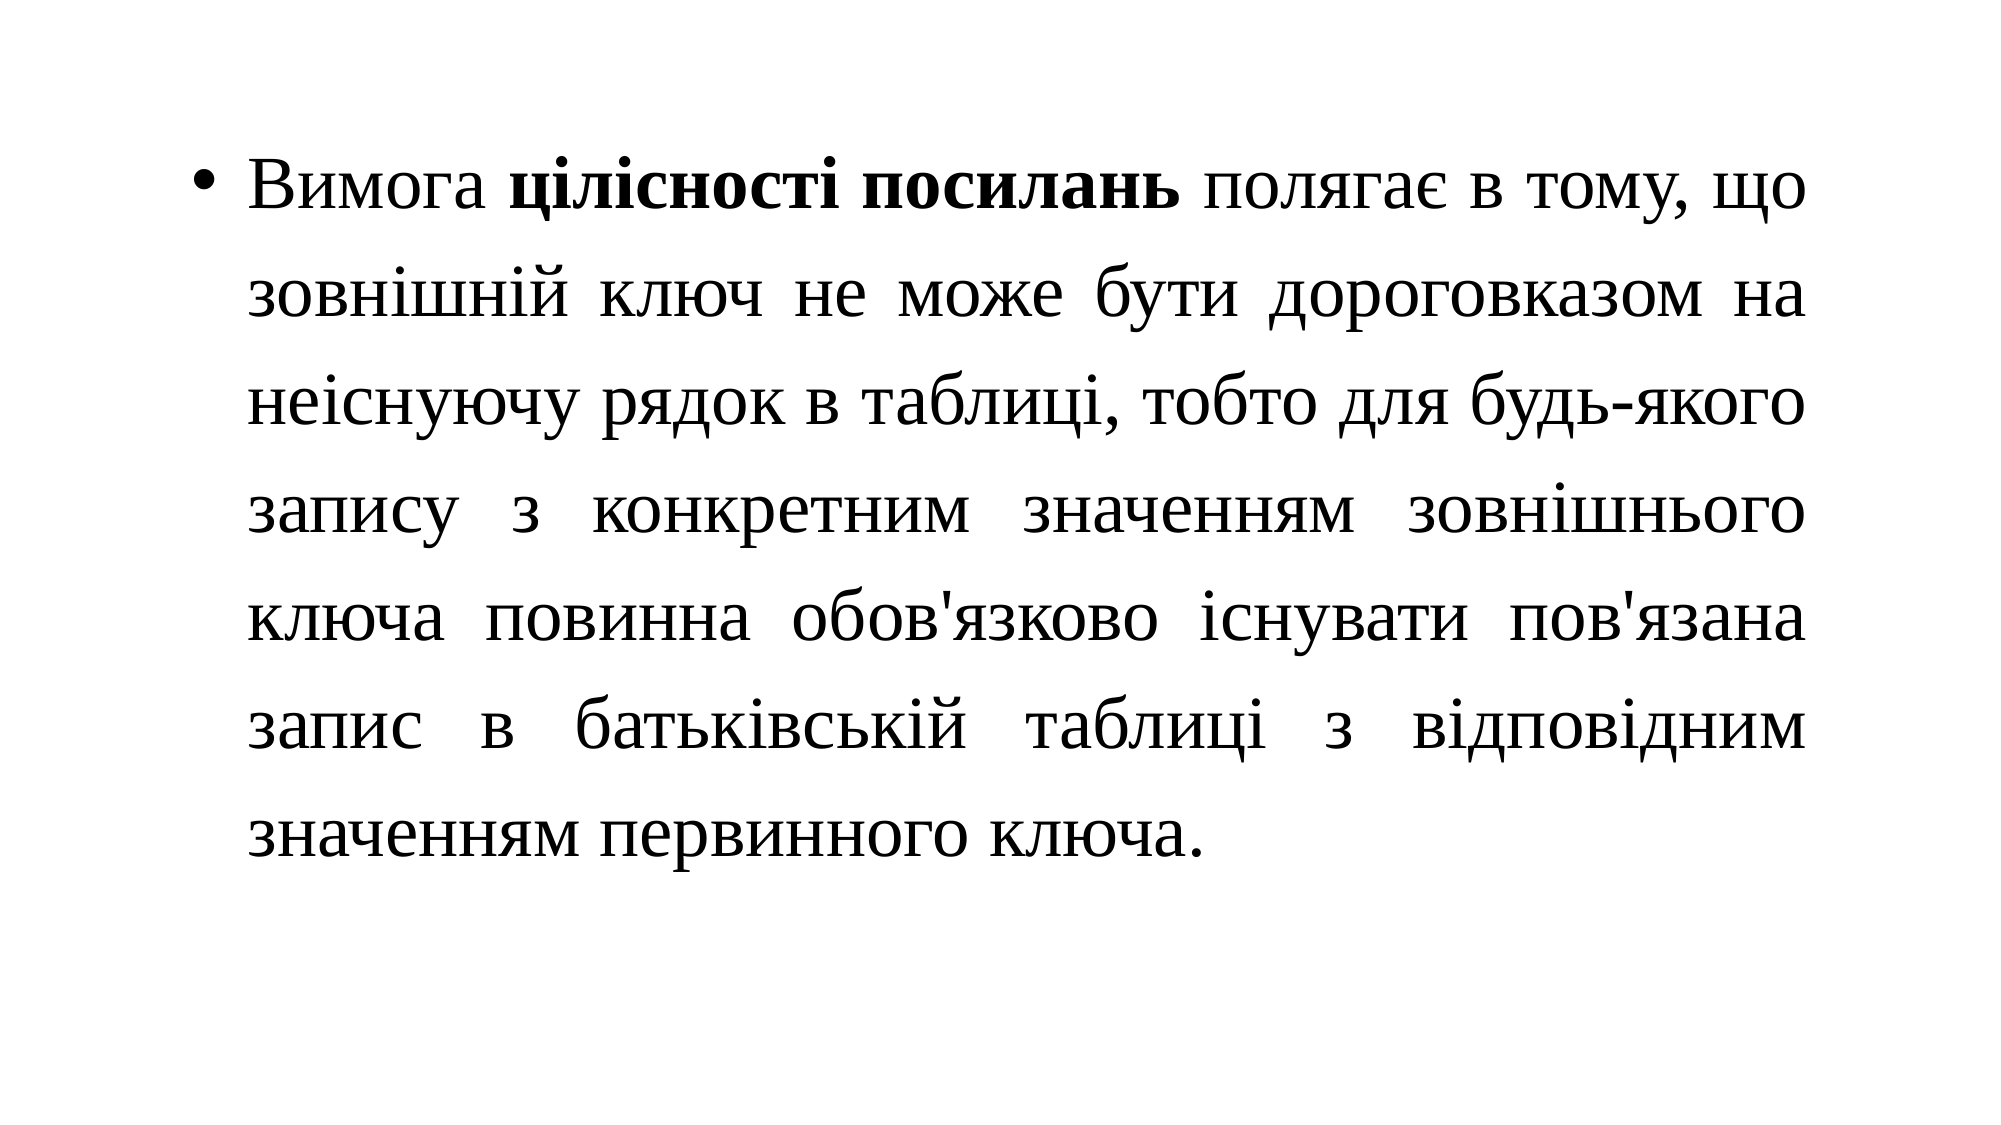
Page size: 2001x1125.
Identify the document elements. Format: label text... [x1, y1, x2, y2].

subtitle Вимога цілісності посилань полягає в тому, що зовнішній ключ не може бути дороговказом на неіснуючу рядок в таблиці, тобто для будь-якого запису з конкретним значенням зовнішнього ключа повинна обов'язково існувати пов'язана запис в батьківській таблиці з відповідним значенням первинного ключа. [176, 108, 1824, 1048]
text_box [1122, 289, 1153, 394]
